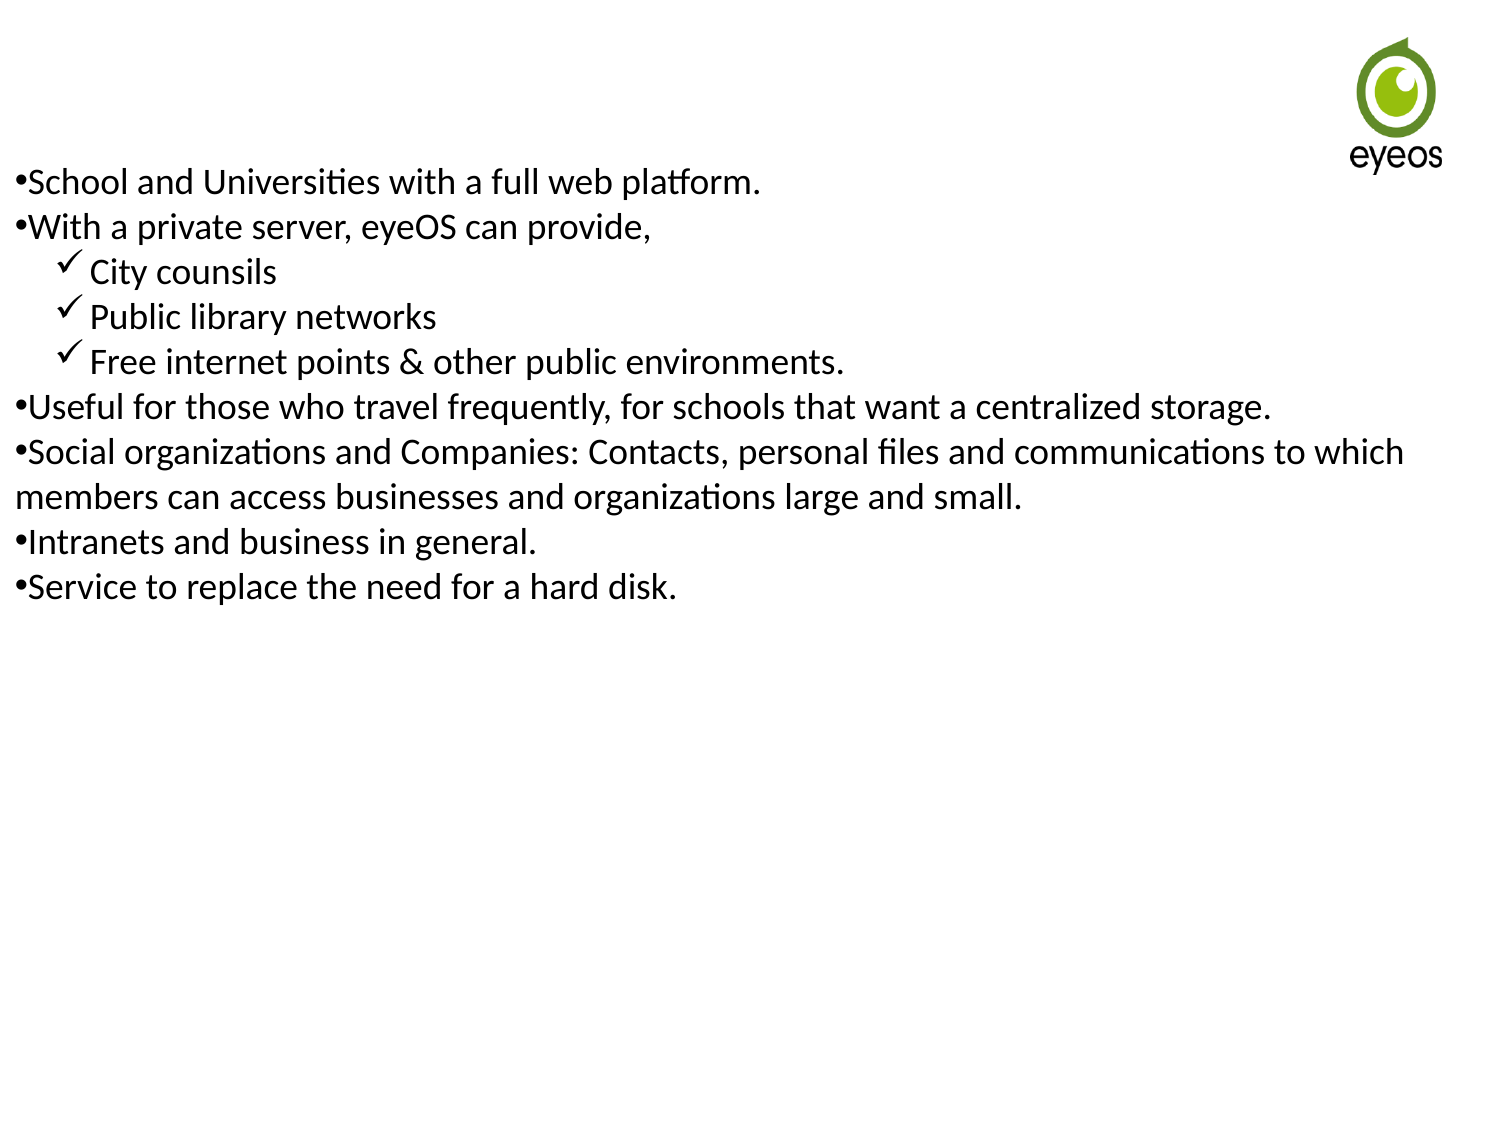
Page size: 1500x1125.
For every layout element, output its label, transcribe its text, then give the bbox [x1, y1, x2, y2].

text_box School and Universities with a full web platform. With a private server, eyeOS can provide, City counsils Public library networks Free internet points & other public environments. Useful for those who travel frequently, for schools that want a centralized storage. Social organizations and Companies: Contacts, personal files and communications to which members can access businesses and organizations large and small. Intranets and business in general. Service to replace the need for a hard disk. [0, 149, 1500, 660]
picture [1349, 37, 1442, 175]
